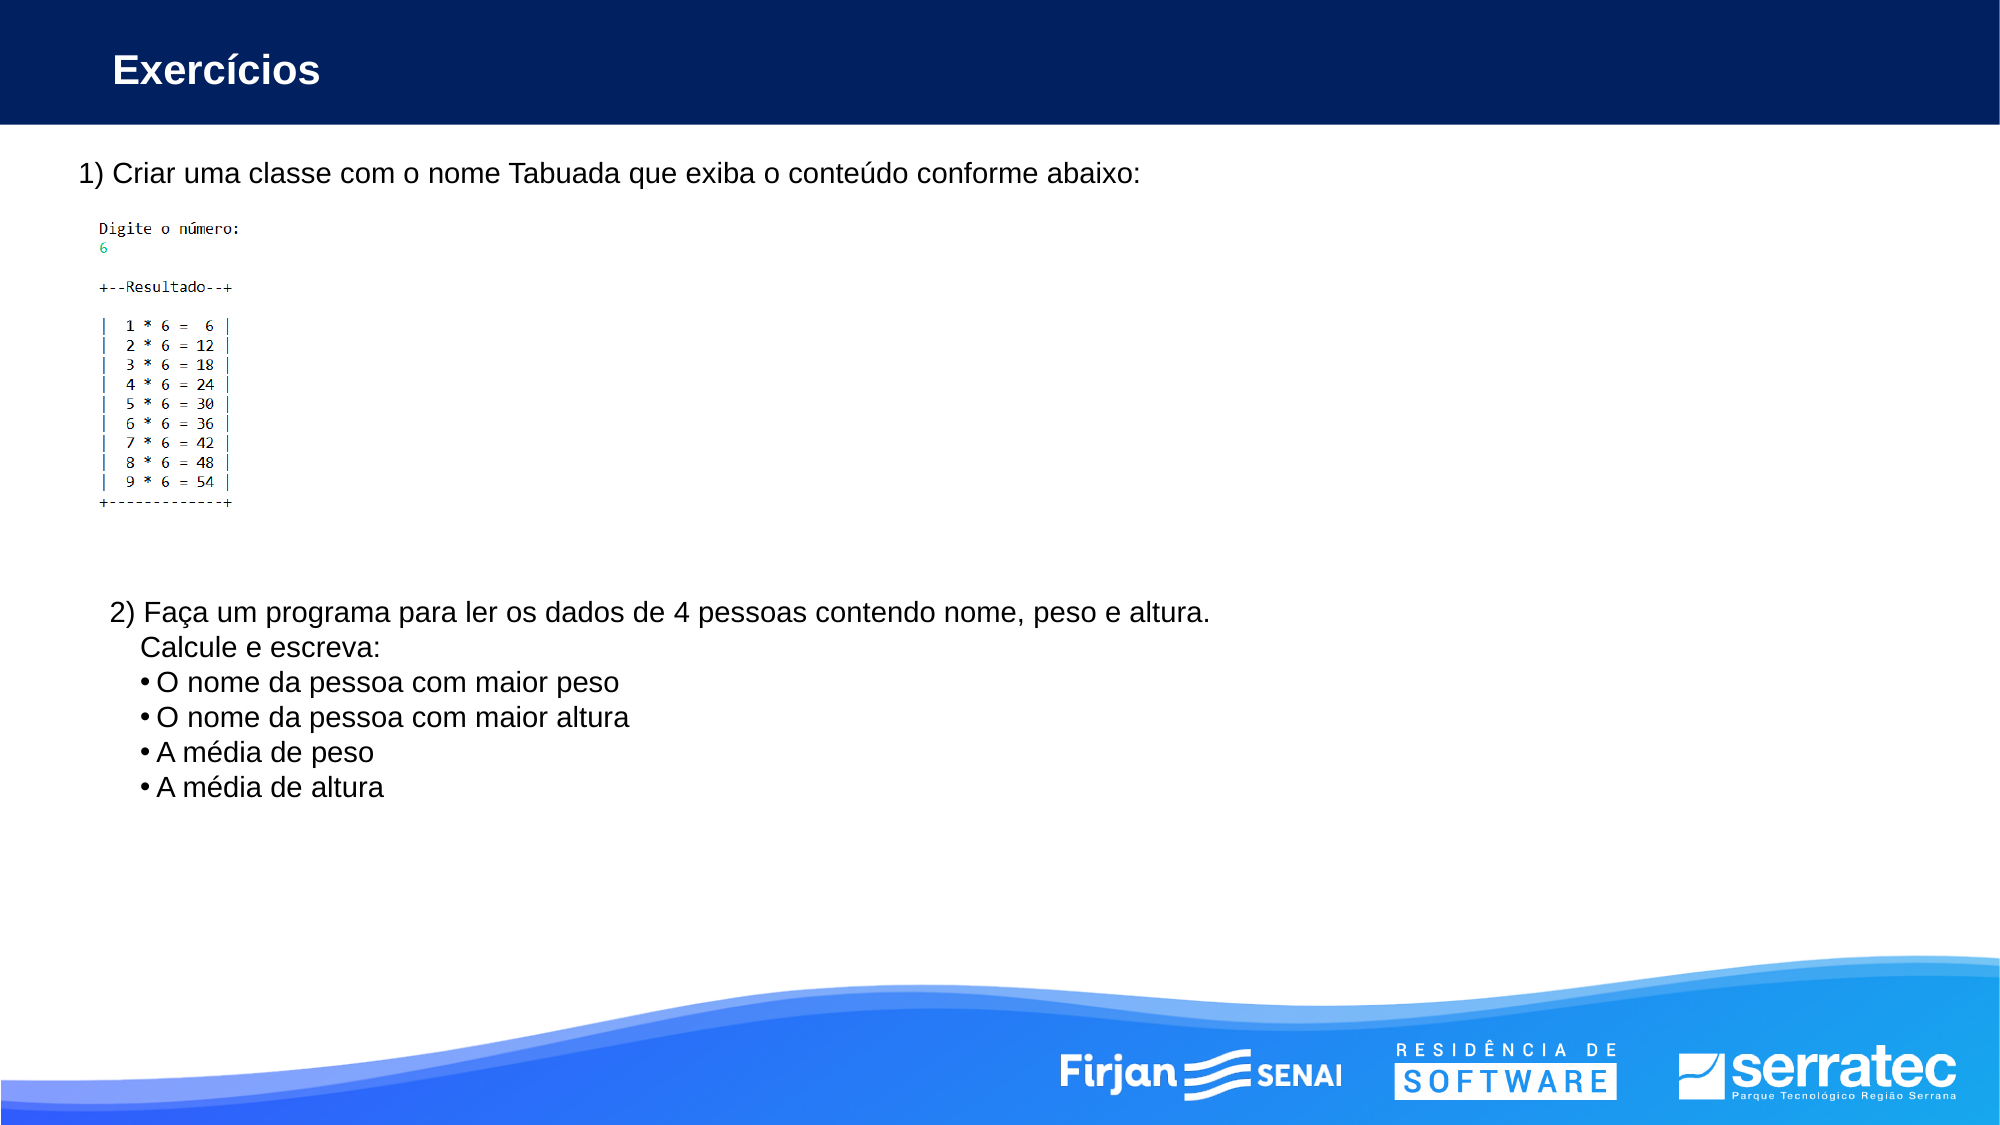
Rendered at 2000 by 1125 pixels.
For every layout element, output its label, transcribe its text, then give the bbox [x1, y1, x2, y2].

text_box 1) Criar uma classe com o nome Tabuada que exiba o conteúdo conforme abaixo: [63, 146, 1810, 197]
text_box Exercícios [97, 35, 338, 101]
text_box 2) Faça um programa para ler os dados de 4 pessoas contendo nome, peso e altura. Calcule e escreva: O nome da pessoa com maior peso O nome da pessoa com maior altura A média de peso A média de altura [94, 586, 1659, 811]
picture [1, 943, 2000, 1125]
picture [97, 219, 251, 516]
